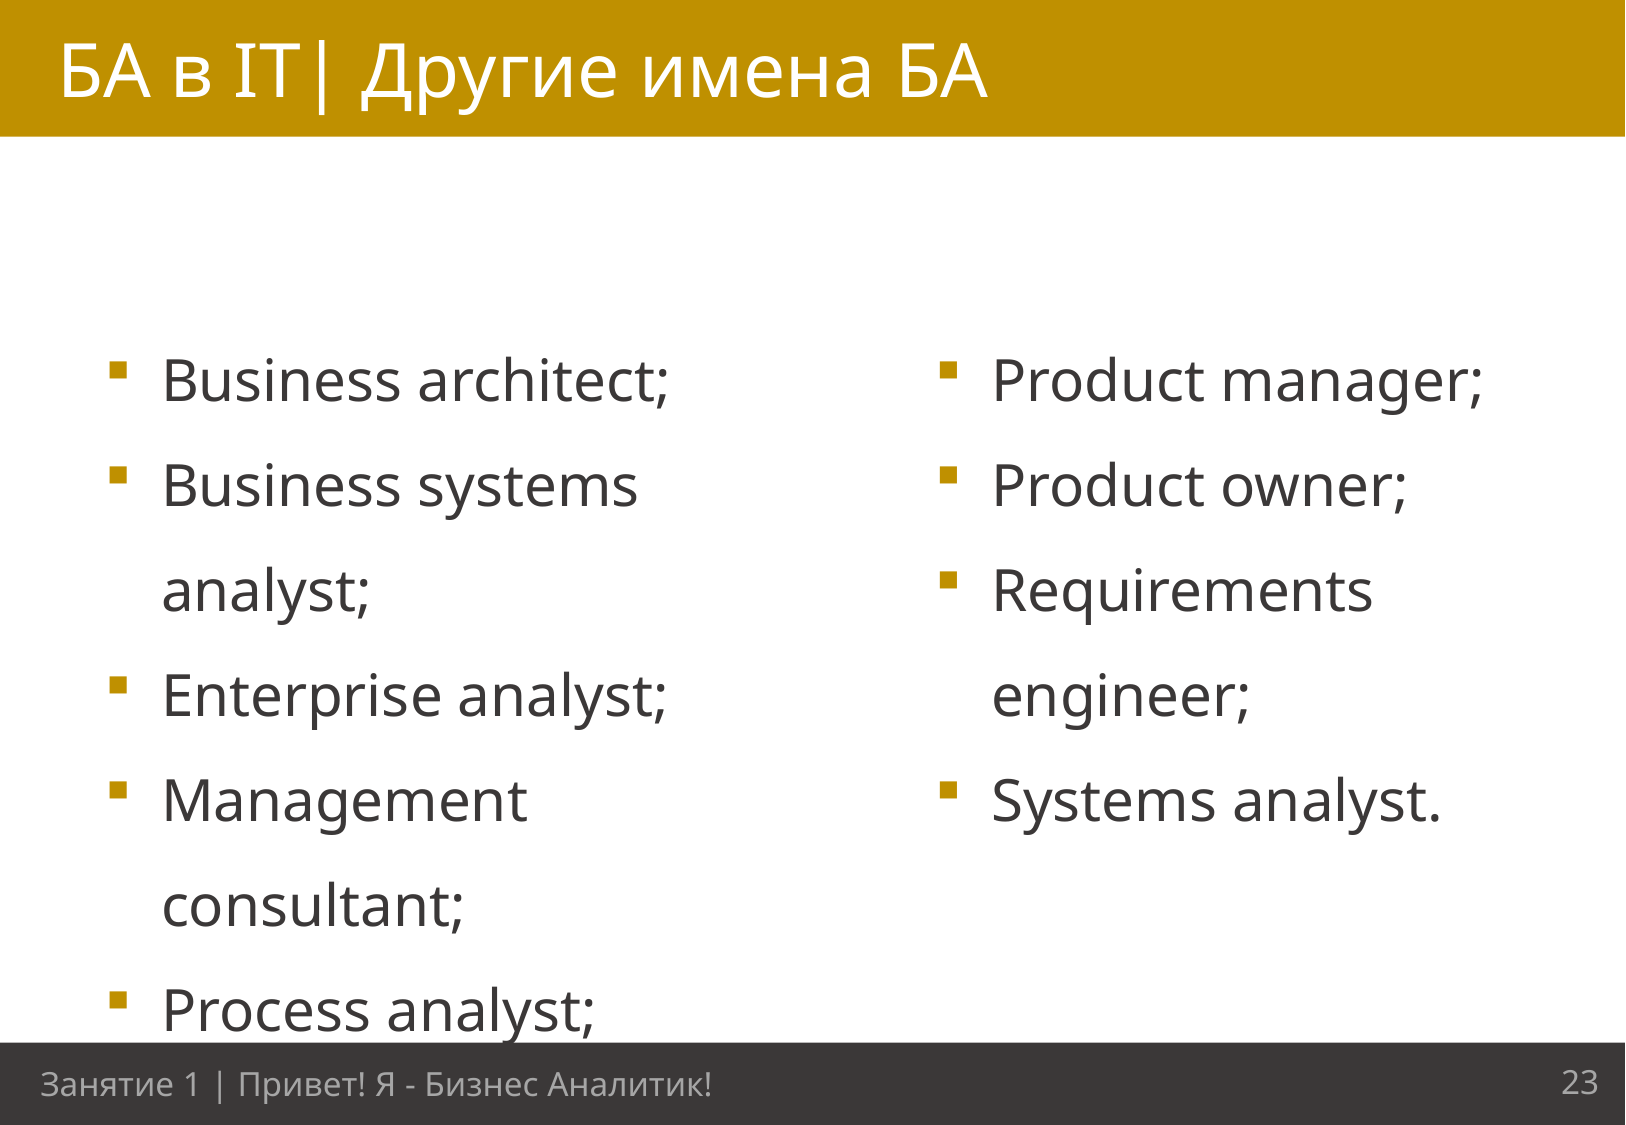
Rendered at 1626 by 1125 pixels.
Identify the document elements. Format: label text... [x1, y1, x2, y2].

text_box [0, 0, 1625, 138]
text_box [0, 1042, 1625, 1125]
text_box Product manager; Product owner; Requirements engineer; Systems analyst. [920, 300, 1578, 841]
slide_number 23 [1248, 1053, 1615, 1114]
text_box Business architect; Business systems analyst; Enterprise analyst; Management consultant; Process analyst; [90, 300, 835, 1051]
footer Занятие 1 | Привет! Я - Бизнес Аналитик! [25, 1059, 820, 1108]
text_box БА в ІТ| Другие имена БА [43, 15, 1582, 121]
